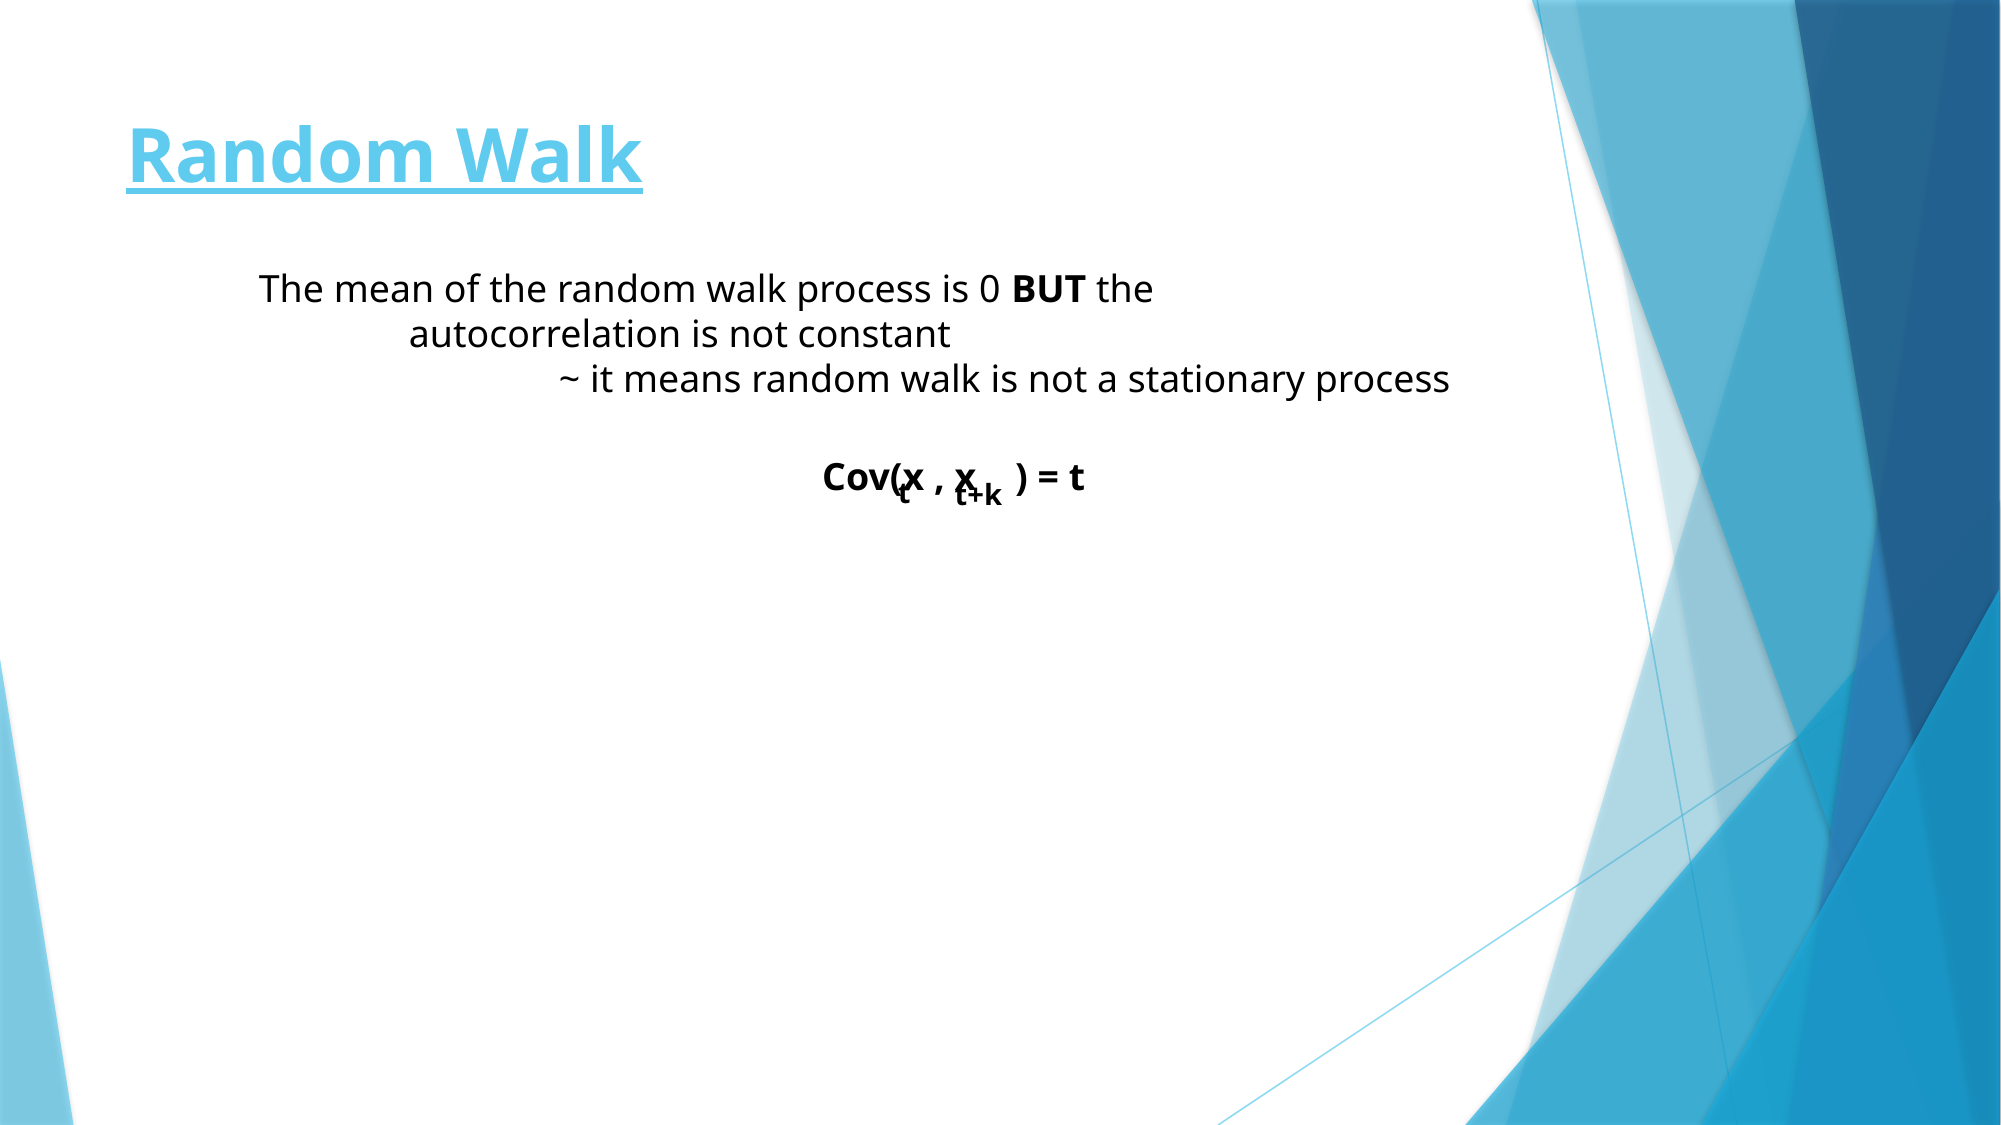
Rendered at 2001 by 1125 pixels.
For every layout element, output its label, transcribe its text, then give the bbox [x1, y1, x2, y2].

text_box The mean of the random walk process is 0 BUT the autocorrelation is not constant ~ it means random walk is not a stationary process [244, 258, 1467, 498]
text_box t+k [939, 468, 1018, 519]
text_box t [883, 467, 926, 518]
title Random Walk [111, 99, 1522, 317]
